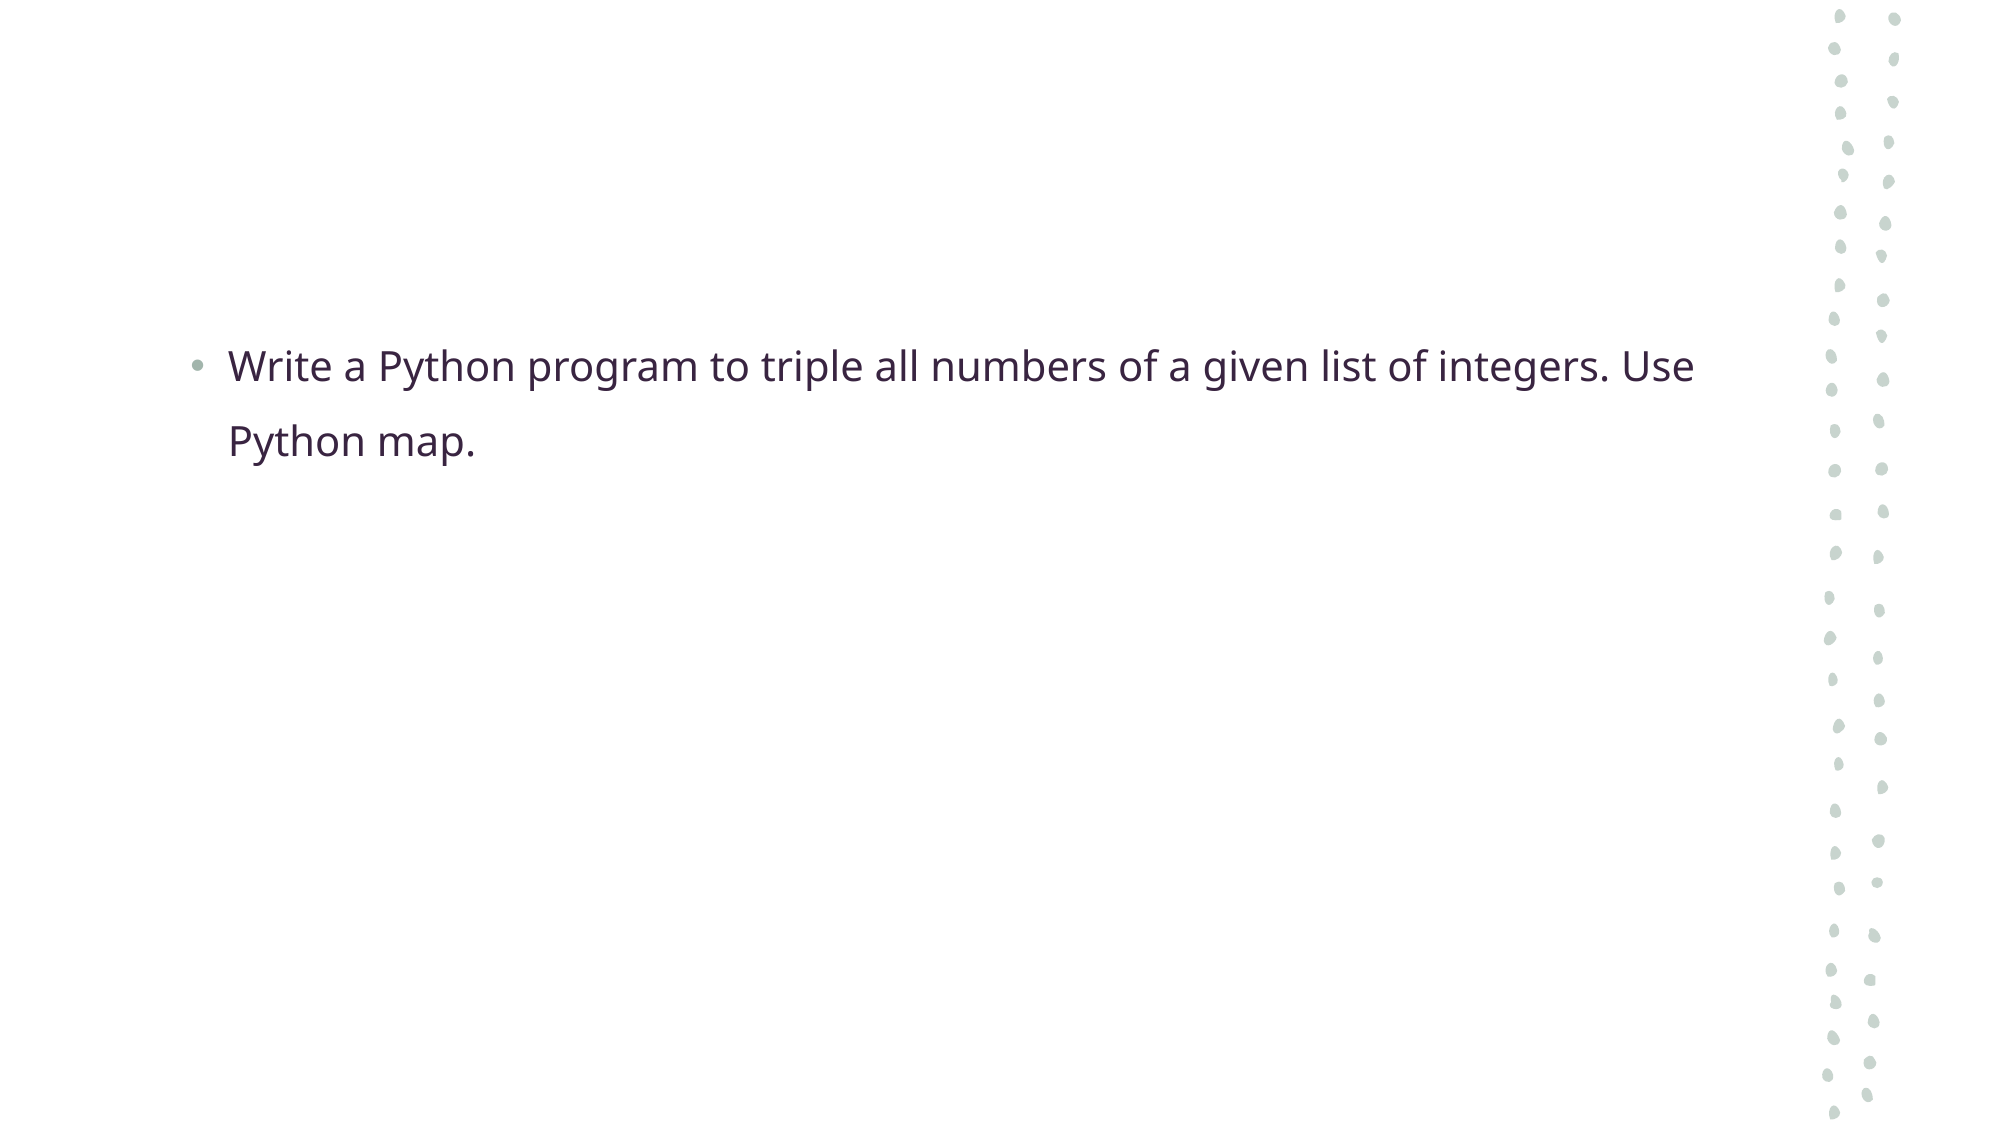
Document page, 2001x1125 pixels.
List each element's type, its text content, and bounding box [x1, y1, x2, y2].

list Write a Python program to triple all numbers of a given list of integers. Use Python map. [175, 307, 1756, 1022]
